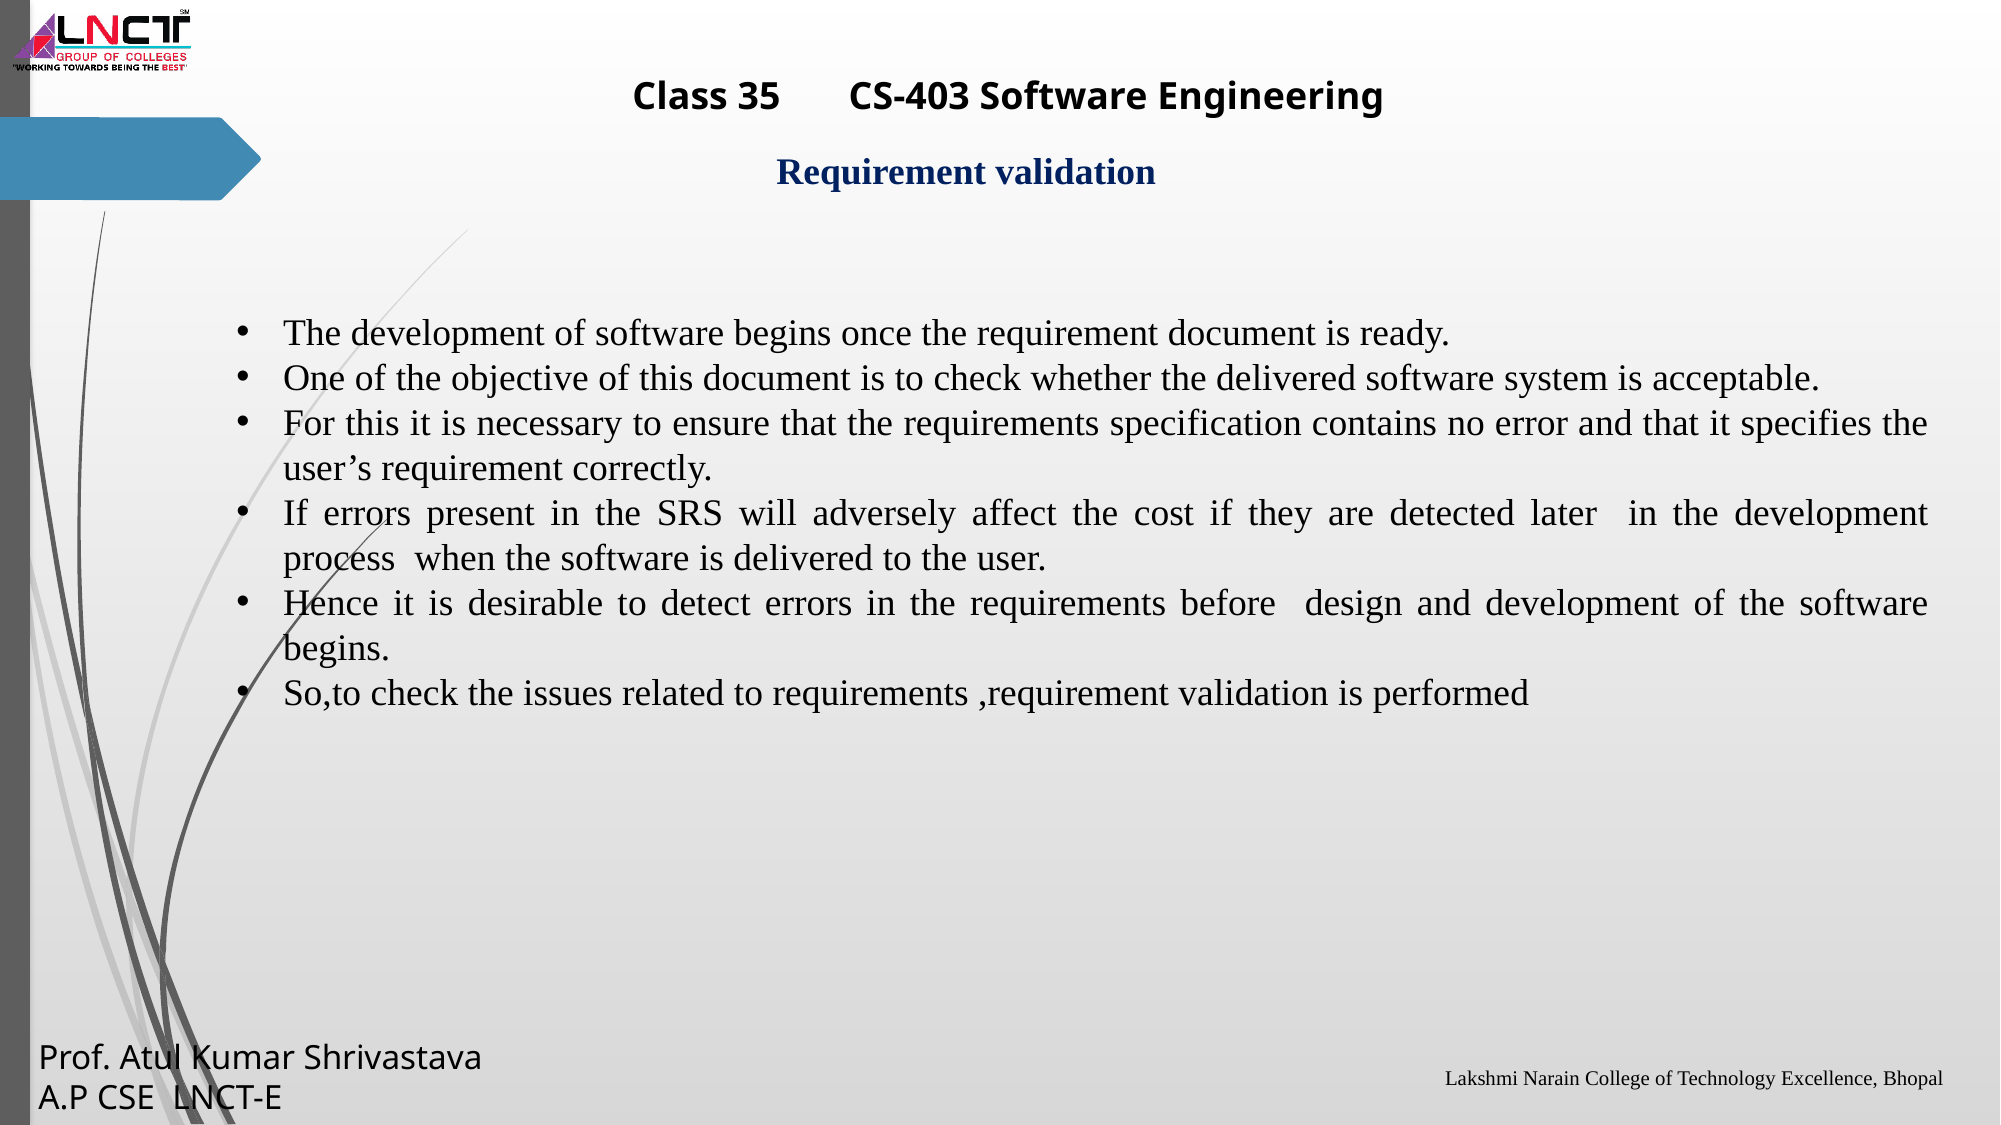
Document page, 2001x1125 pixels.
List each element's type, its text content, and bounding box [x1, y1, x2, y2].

text_box The development of software begins once the requirement document is ready. One of the objective of this document is to check whether the delivered software system is acceptable. For this it is necessary to ensure that the requirements specification contains no error and that it specifies the user’s requirement correctly. If errors present in the SRS will adversely affect the cost if they are detected later in the development process when the software is delivered to the user. Hence it is desirable to detect errors in the requirements before design and development of the software begins. So,to check the issues related to requirements ,requirement validation is performed [221, 300, 1946, 721]
picture [0, 0, 206, 95]
